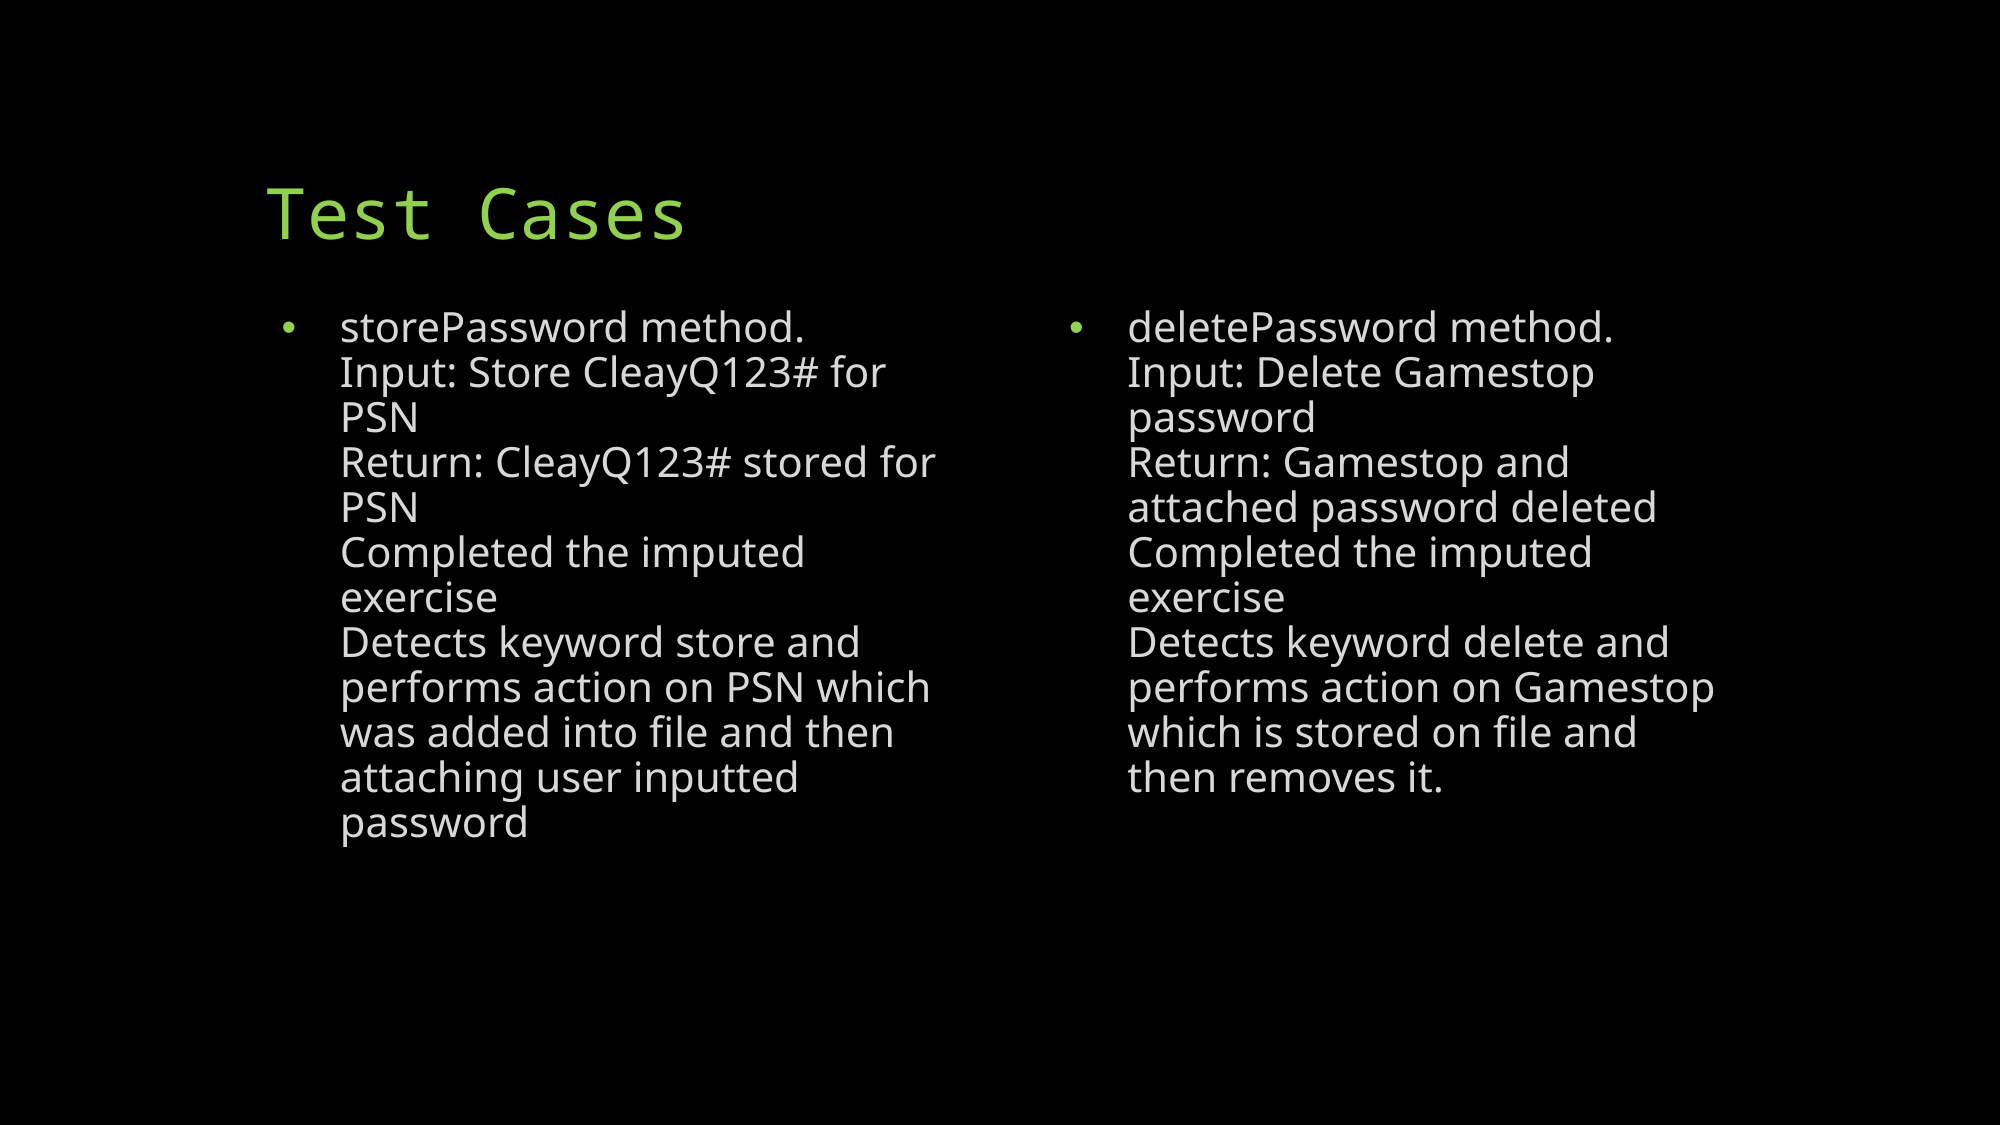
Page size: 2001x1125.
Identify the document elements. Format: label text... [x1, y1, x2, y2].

title Test Cases [249, 75, 1750, 263]
list deletePassword method. Input: Delete Gamestop password Return: Gamestop and attached password deleted Completed the imputed exercise Detects keyword delete and performs action on Gamestop which is stored on file and then removes it. [1037, 299, 1750, 1000]
list storePassword method. Input: Store CleayQ123# for PSN Return: CleayQ123# stored for PSN Completed the imputed exercise Detects keyword store and performs action on PSN which was added into file and then attaching user inputted password [249, 299, 963, 1000]
